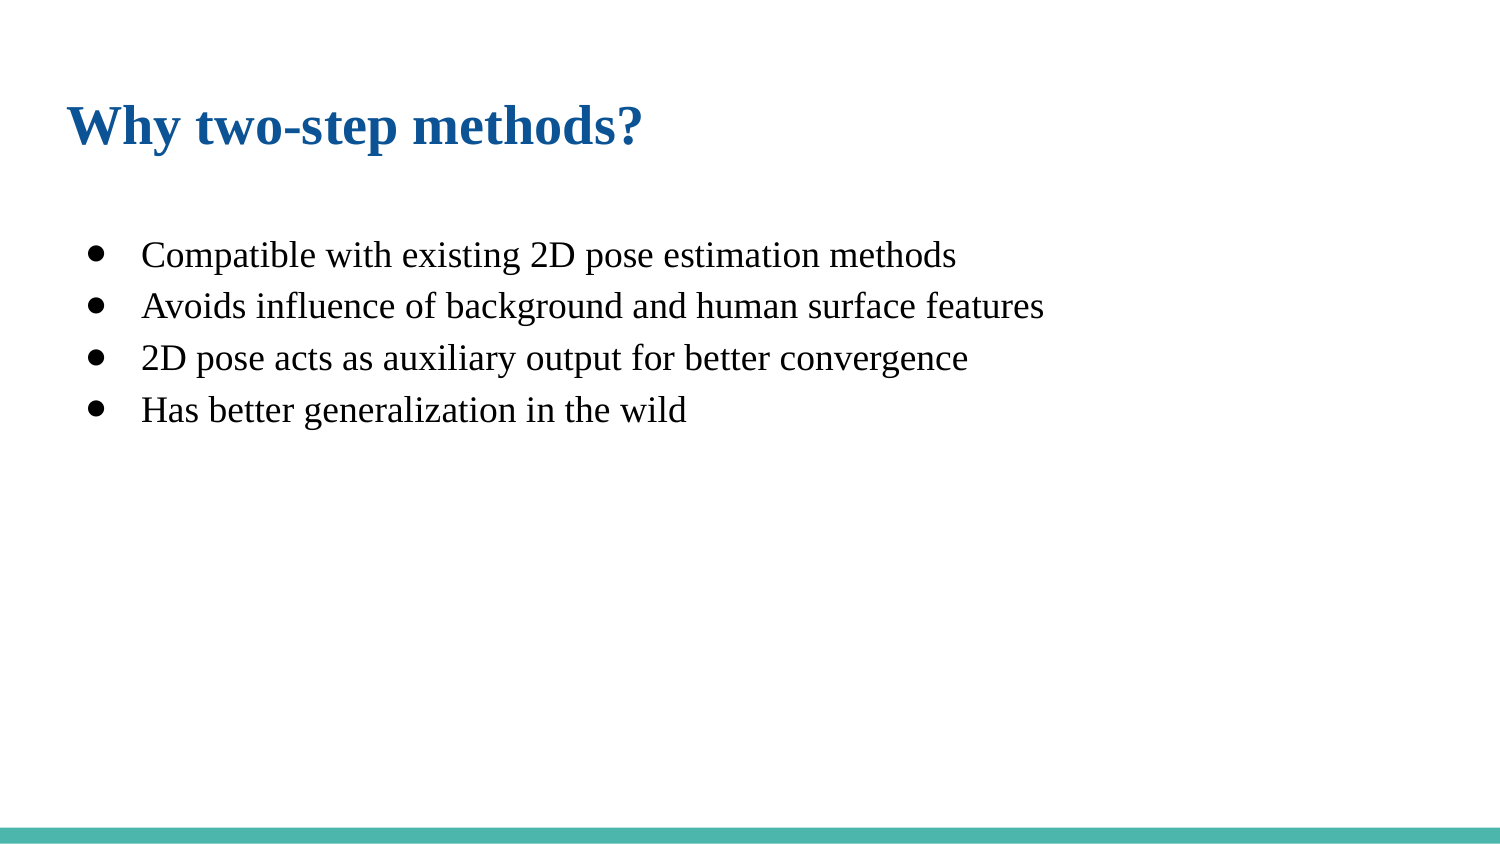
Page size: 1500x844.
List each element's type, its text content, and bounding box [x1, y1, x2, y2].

list Compatible with existing 2D pose estimation methods Avoids influence of background and human surface features 2D pose acts as auxiliary output for better convergence Has better generalization in the wild [51, 207, 1449, 750]
title Why two-step methods? [51, 72, 1449, 189]
